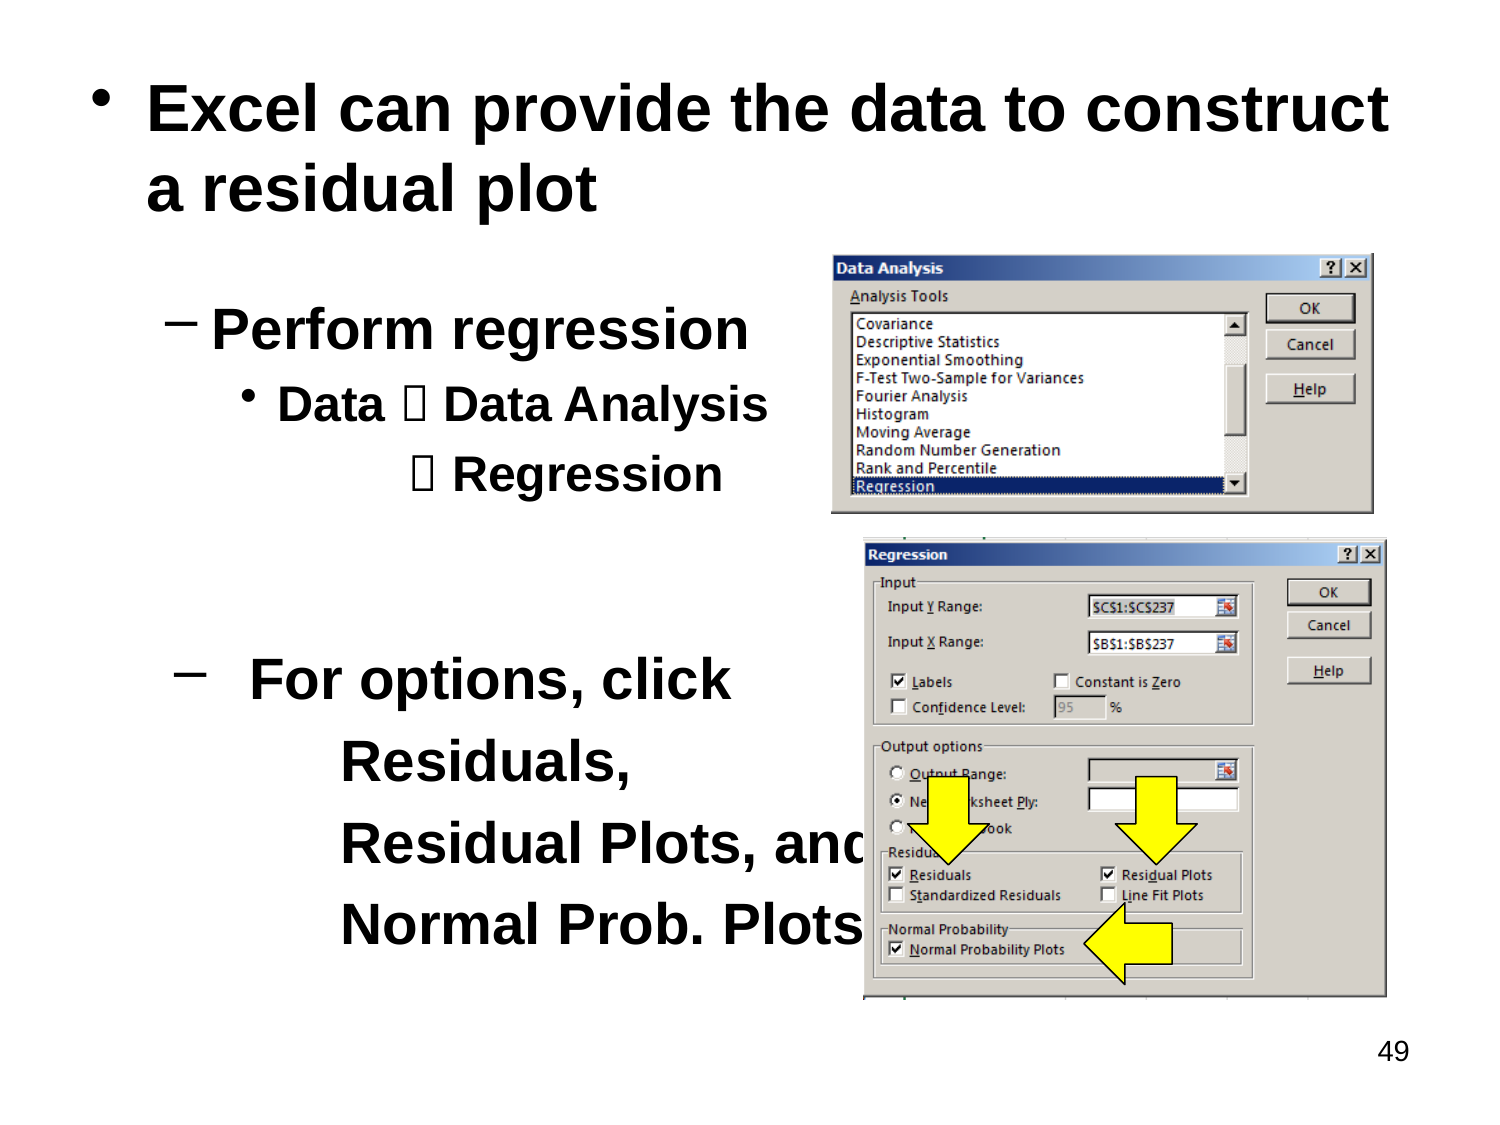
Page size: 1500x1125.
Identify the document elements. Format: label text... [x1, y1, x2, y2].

picture [831, 253, 1374, 514]
slide_number 49 [1074, 1024, 1426, 1103]
list Excel can provide the data to construct a residual plot Perform regression Data  Data Analysis  Regression For options, click Residuals, Residual Plots, and Normal Prob. Plots [75, 57, 1425, 1013]
picture [863, 536, 1387, 1000]
